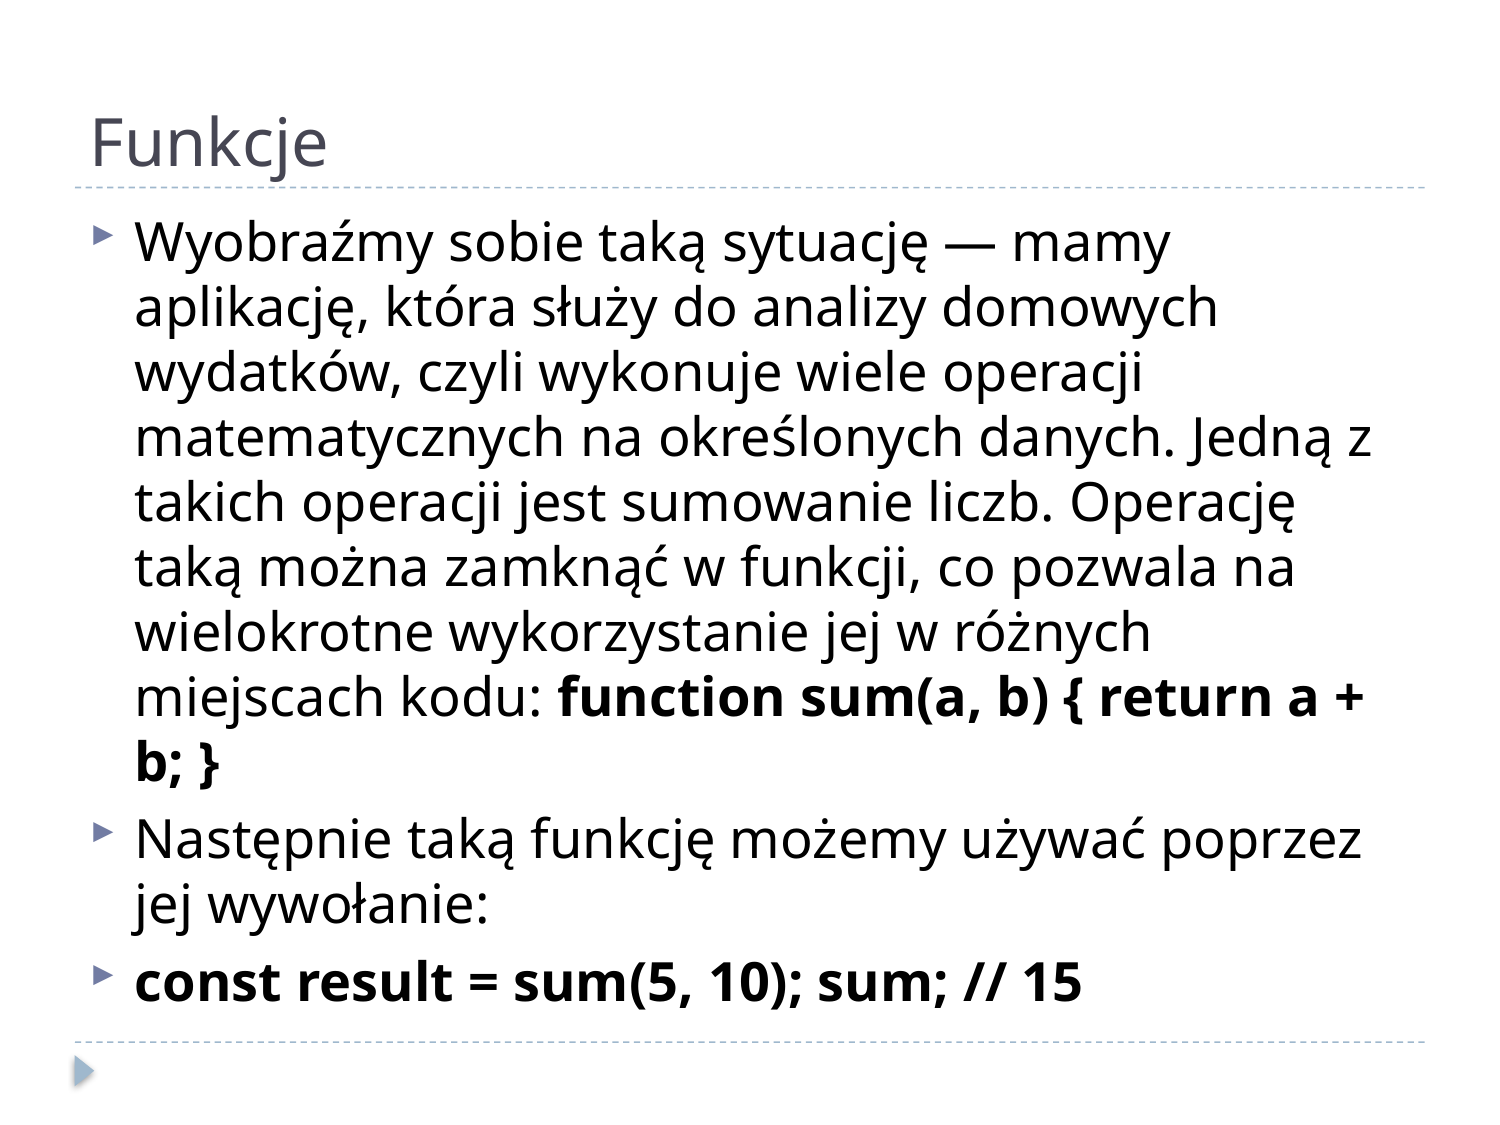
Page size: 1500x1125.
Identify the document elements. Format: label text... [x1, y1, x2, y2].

title Funkcje [75, 24, 1425, 188]
list Wyobraźmy sobie taką sytuację — mamy aplikację, która służy do analizy domowych wydatków, czyli wykonuje wiele operacji matematycznych na określonych danych. Jedną z takich operacji jest sumowanie liczb. Operację taką można zamknąć w funkcji, co pozwala na wielokrotne wykorzystanie jej w różnych miejscach kodu: function sum(a, b) { return a + b; } Następnie taką funkcję możemy używać poprzez jej wywołanie: const result = sum(5, 10); sum; // 15 [75, 200, 1425, 1010]
